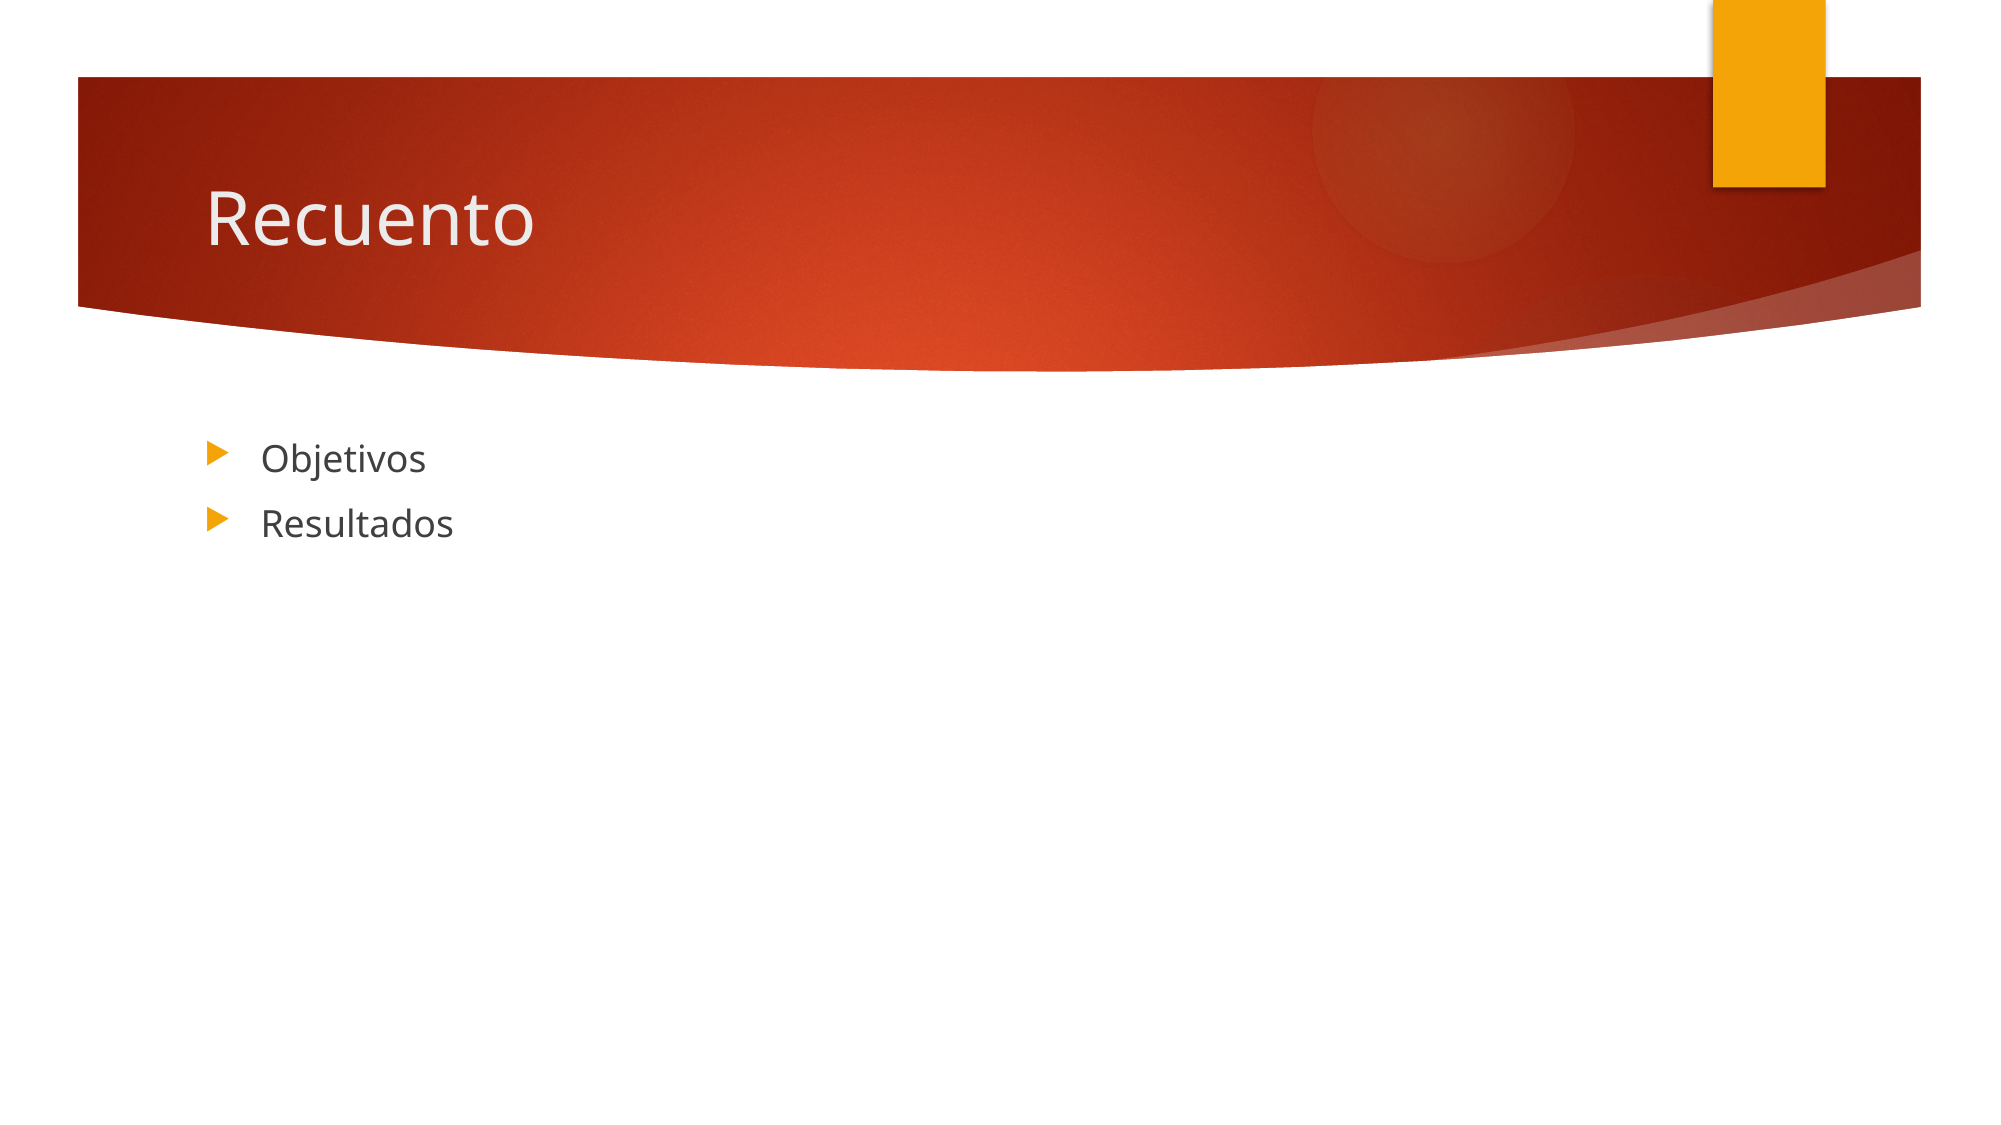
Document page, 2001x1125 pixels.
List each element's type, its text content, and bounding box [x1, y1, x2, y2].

title Recuento [189, 155, 1627, 275]
list Objetivos Resultados [189, 427, 1627, 988]
